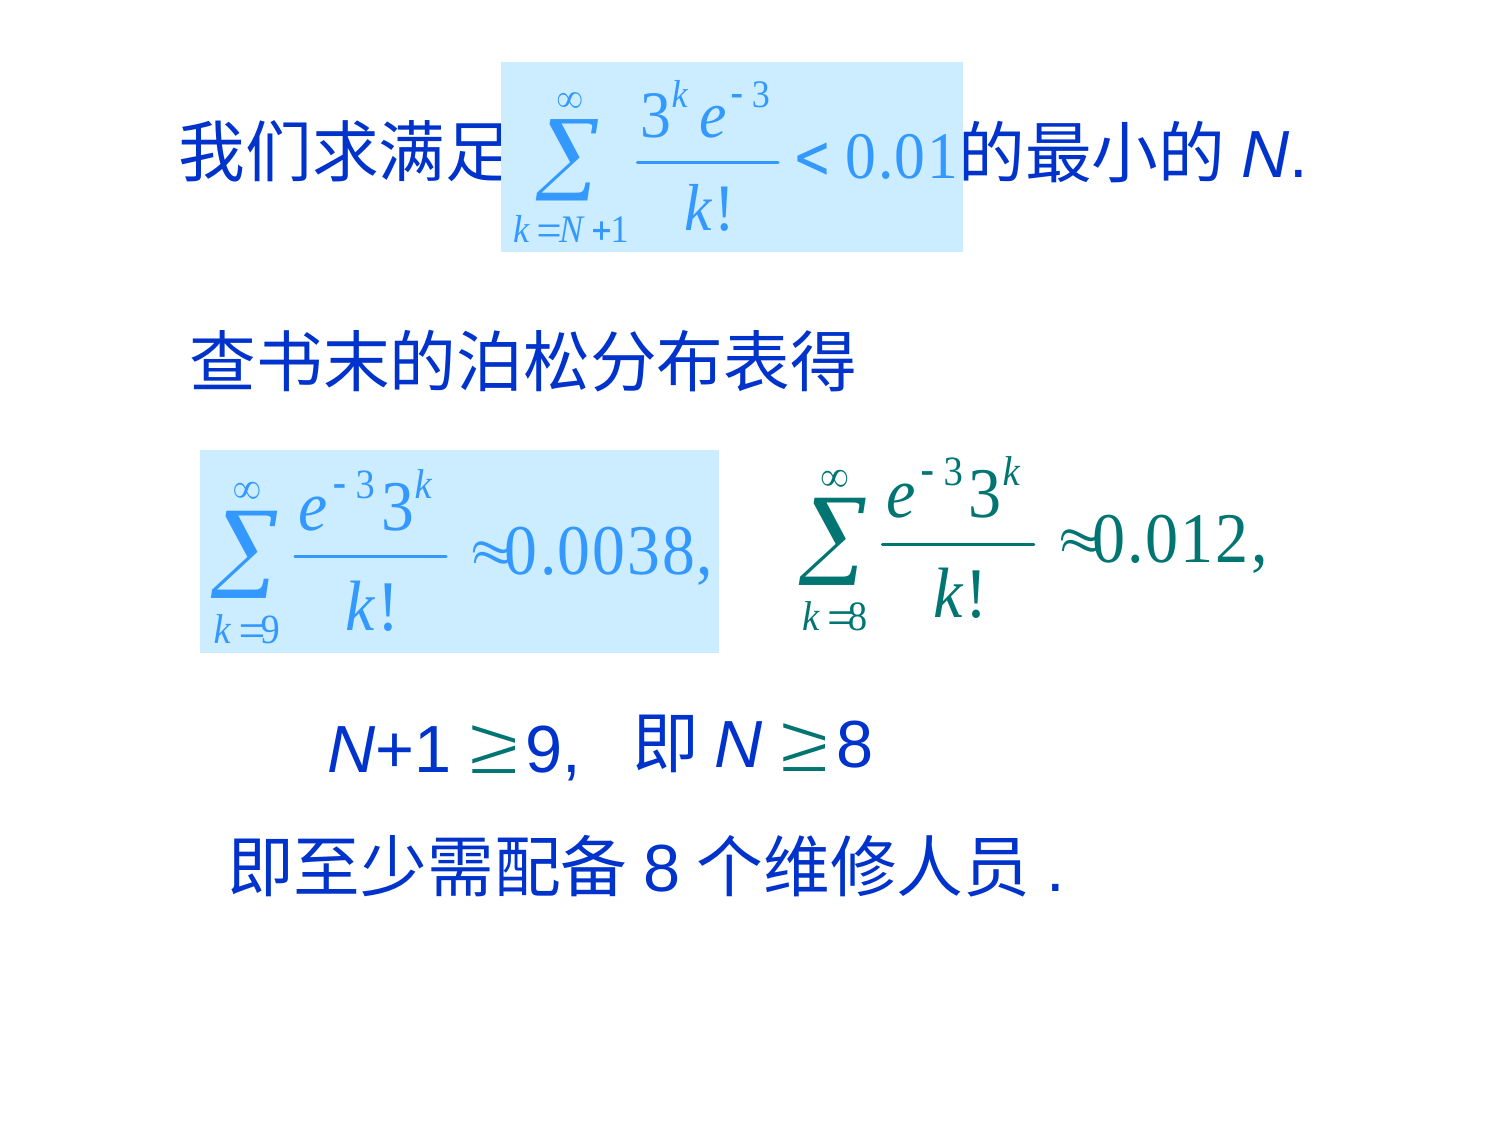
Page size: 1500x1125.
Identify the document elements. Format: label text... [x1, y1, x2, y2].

text_box 即至少需配备8个维修人员. [212, 817, 1150, 913]
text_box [624, 693, 882, 789]
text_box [163, 62, 1316, 253]
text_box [199, 449, 720, 654]
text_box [312, 698, 597, 794]
text_box 查书末的泊松分布表得 [174, 312, 926, 408]
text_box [787, 437, 1279, 642]
